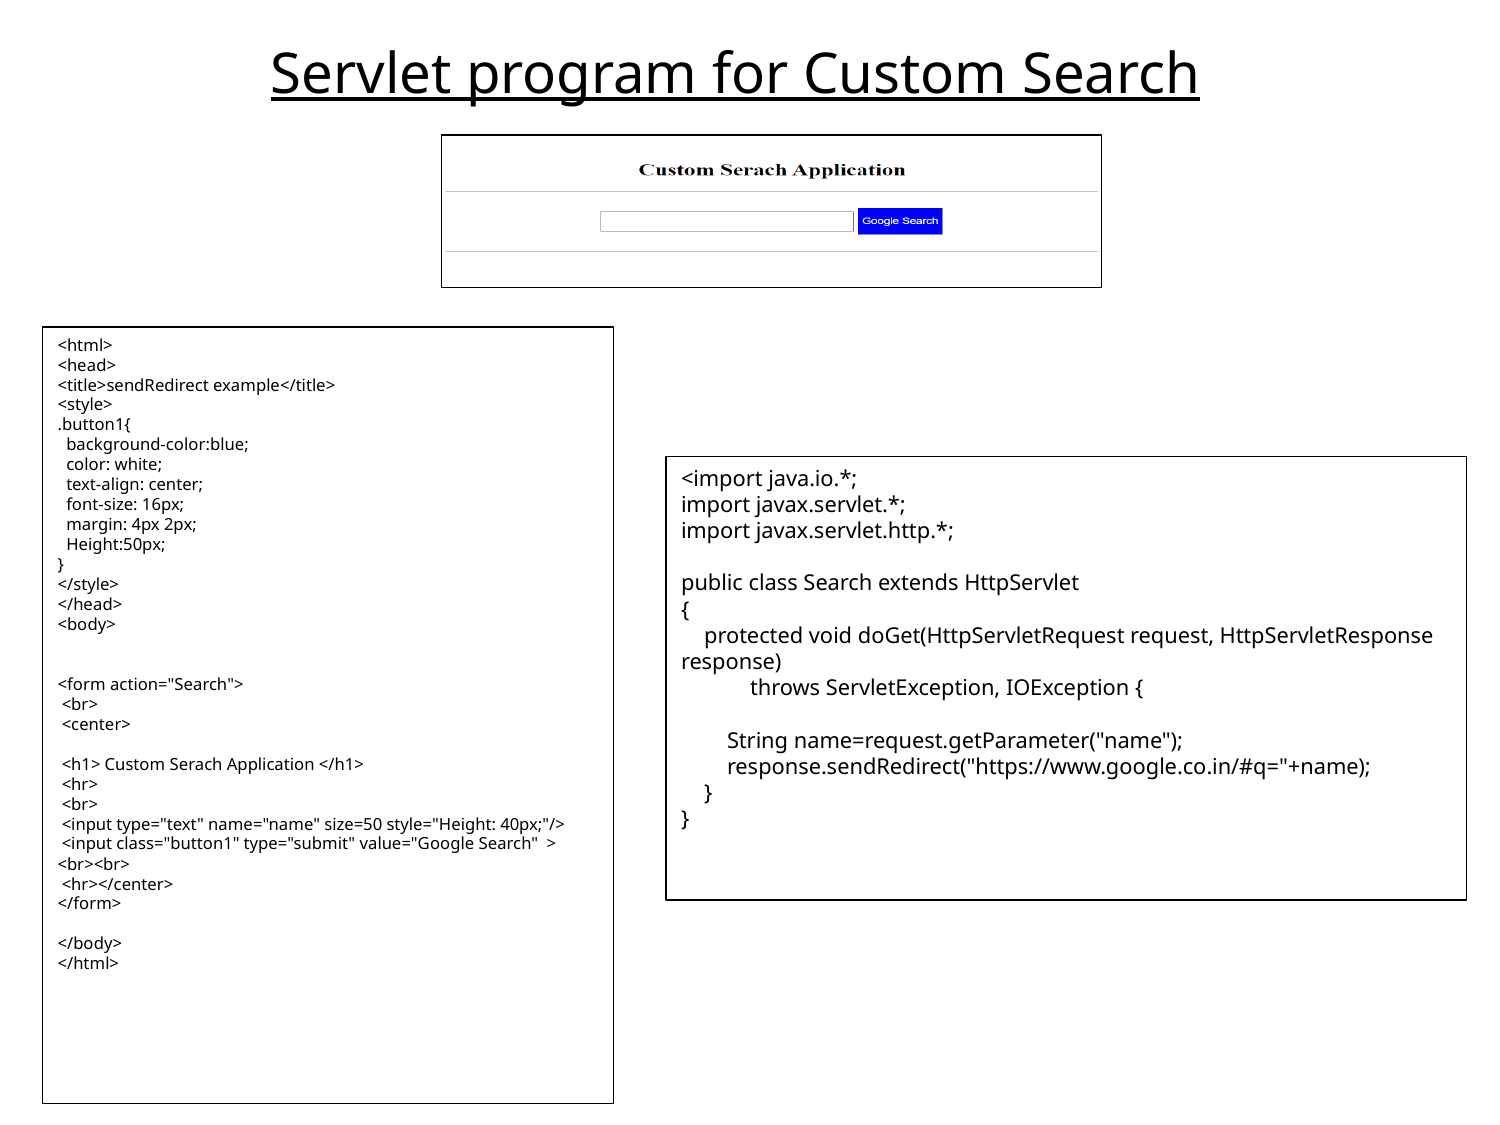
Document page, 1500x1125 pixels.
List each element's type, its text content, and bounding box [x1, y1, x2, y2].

text_box <html> <head> <title>sendRedirect example</title> <style> .button1{ background-color:blue; color: white; text-align: center; font-size: 16px; margin: 4px 2px; Height:50px; } </style> </head> <body> <form action="Search"> <br> <center> <h1> Custom Serach Application </h1> <hr> <br> <input type="text" name="name" size=50 style="Height: 40px;"/> <input class="button1" type="submit" value="Google Search" > <br><br> <hr></center> </form> </body> </html> [42, 326, 614, 1104]
title Servlet program for Custom Search [74, 0, 1397, 112]
text_box <import java.io.*; import javax.servlet.*; import javax.servlet.http.*; public class Search extends HttpServlet { protected void doGet(HttpServletRequest request, HttpServletResponse response) throws ServletException, IOException { String name=request.getParameter("name"); response.sendRedirect("https://www.google.co.in/#q="+name); } } [666, 456, 1467, 900]
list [442, 135, 1102, 287]
